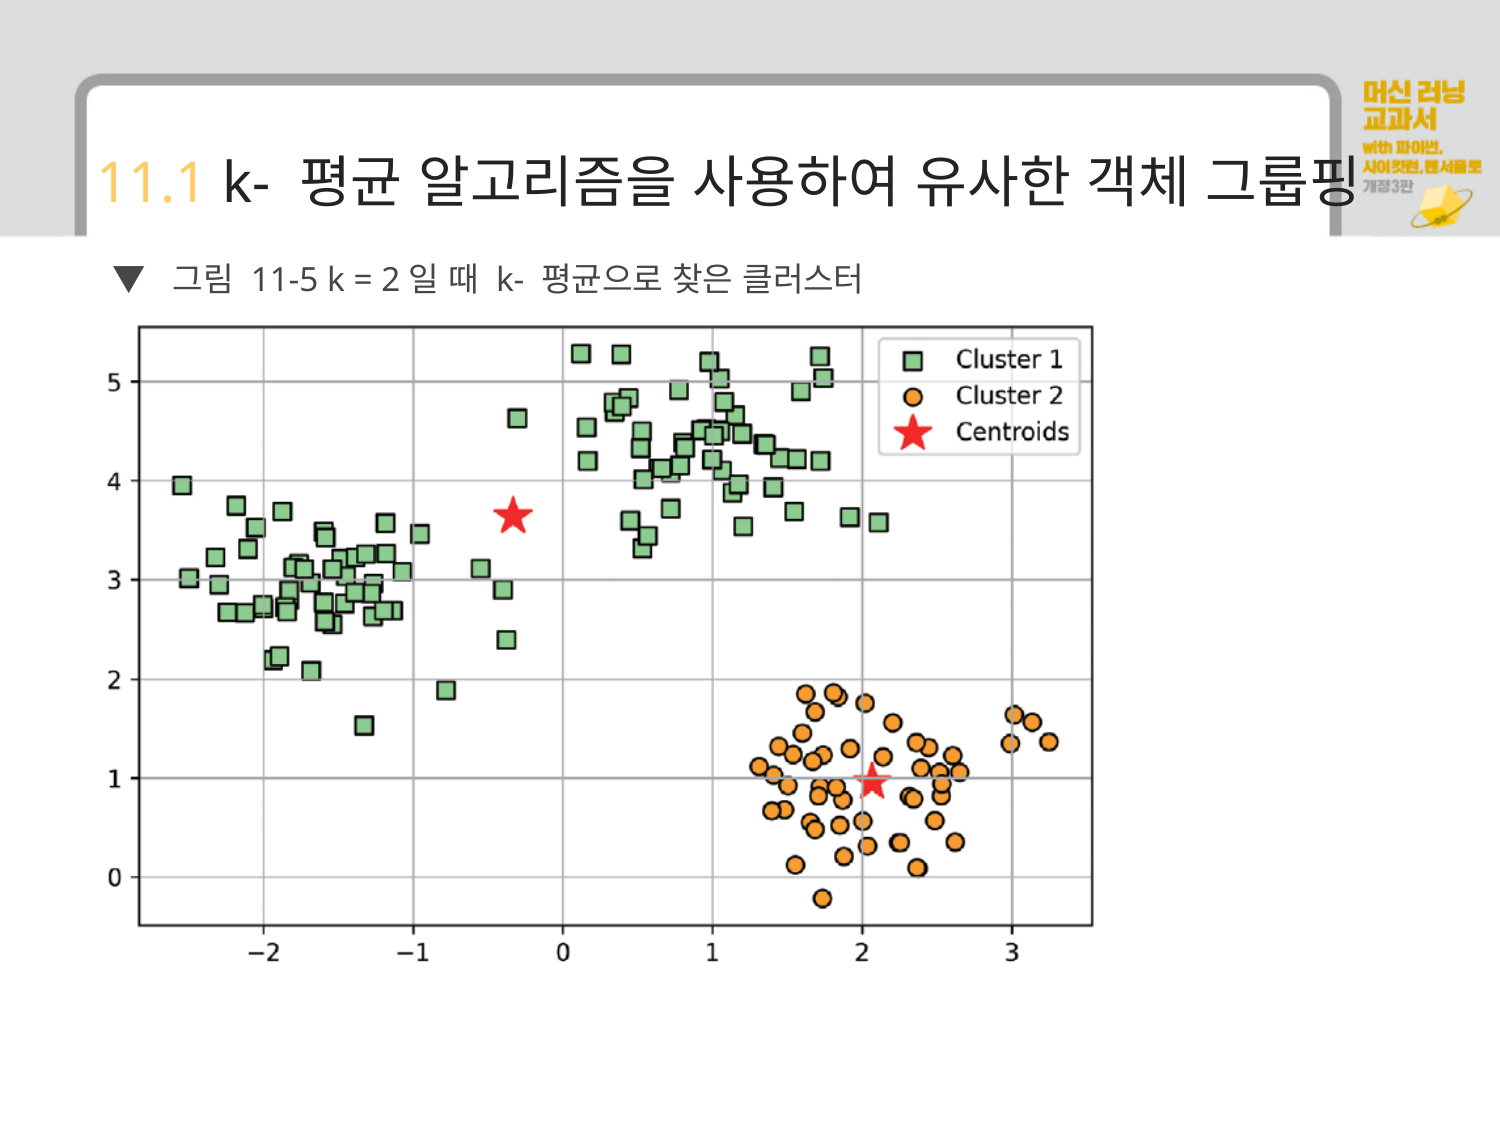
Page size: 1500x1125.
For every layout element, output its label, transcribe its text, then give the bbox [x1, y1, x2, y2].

title 11.1 k- 평균 알고리즘을 사용하여 유사한 객체 그룹핑 [81, 90, 1412, 222]
text_box ▼ 그림 11-5 k = 2일 때 k- 평균으로 찾은 클러스터 [97, 251, 1424, 317]
picture [0, 0, 1500, 1125]
